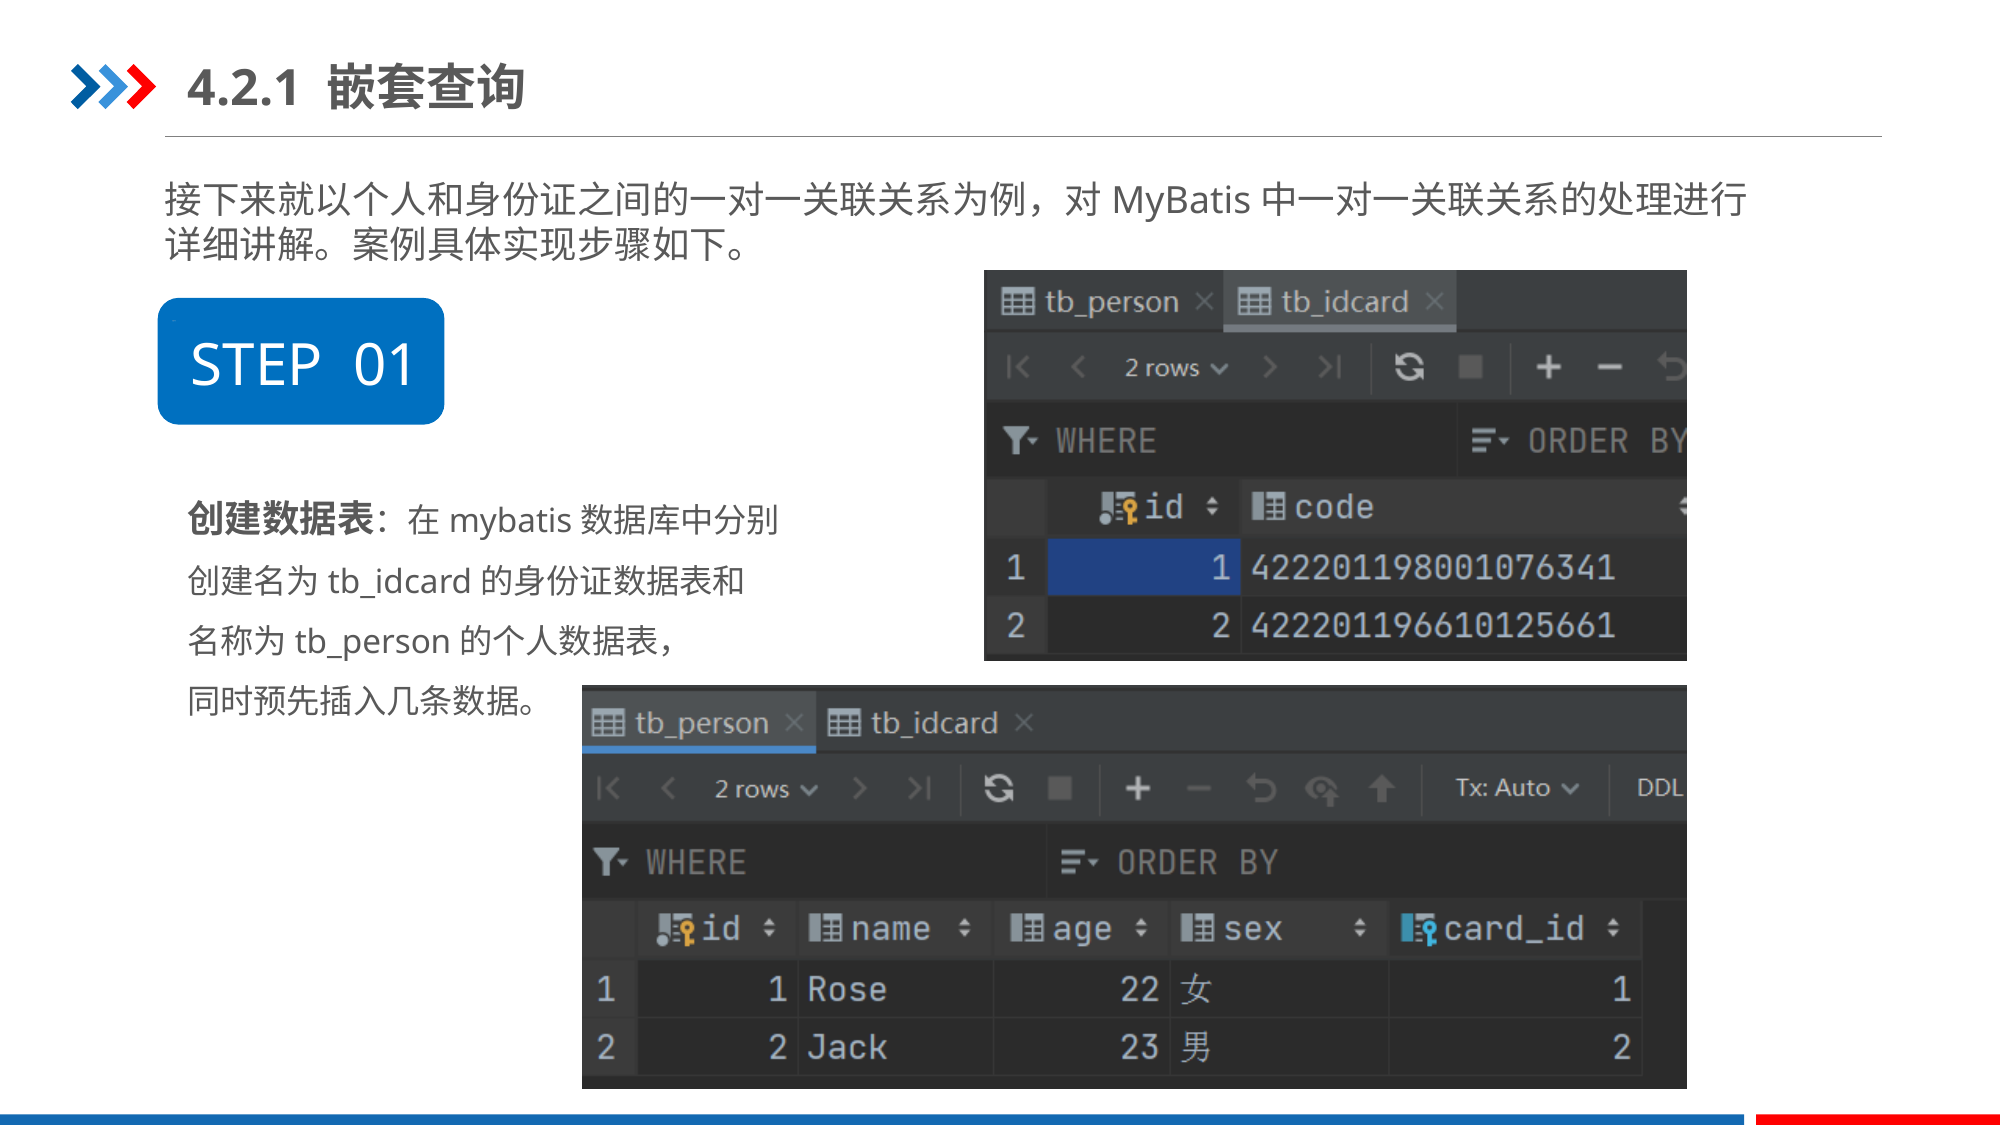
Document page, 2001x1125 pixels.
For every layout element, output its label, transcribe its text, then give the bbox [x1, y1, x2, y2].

text_box 4.2.1 嵌套查询 [187, 43, 595, 127]
text_box 创建数据表：在mybatis数据库中分别创建名为tb_idcard的身份证数据表和 名称为tb_person的个人数据表， 同时预先插入几条数据。 [172, 465, 799, 728]
picture [582, 685, 1687, 1089]
text_box 接下来就以个人和身份证之间的一对一关联关系为例，对MyBatis中一对一关联关系的处理进行 详细讲解。案例具体实现步骤如下。 [150, 168, 1763, 273]
text_box [156, 296, 446, 426]
text_box STEP 01 [172, 320, 439, 405]
picture [984, 270, 1687, 661]
